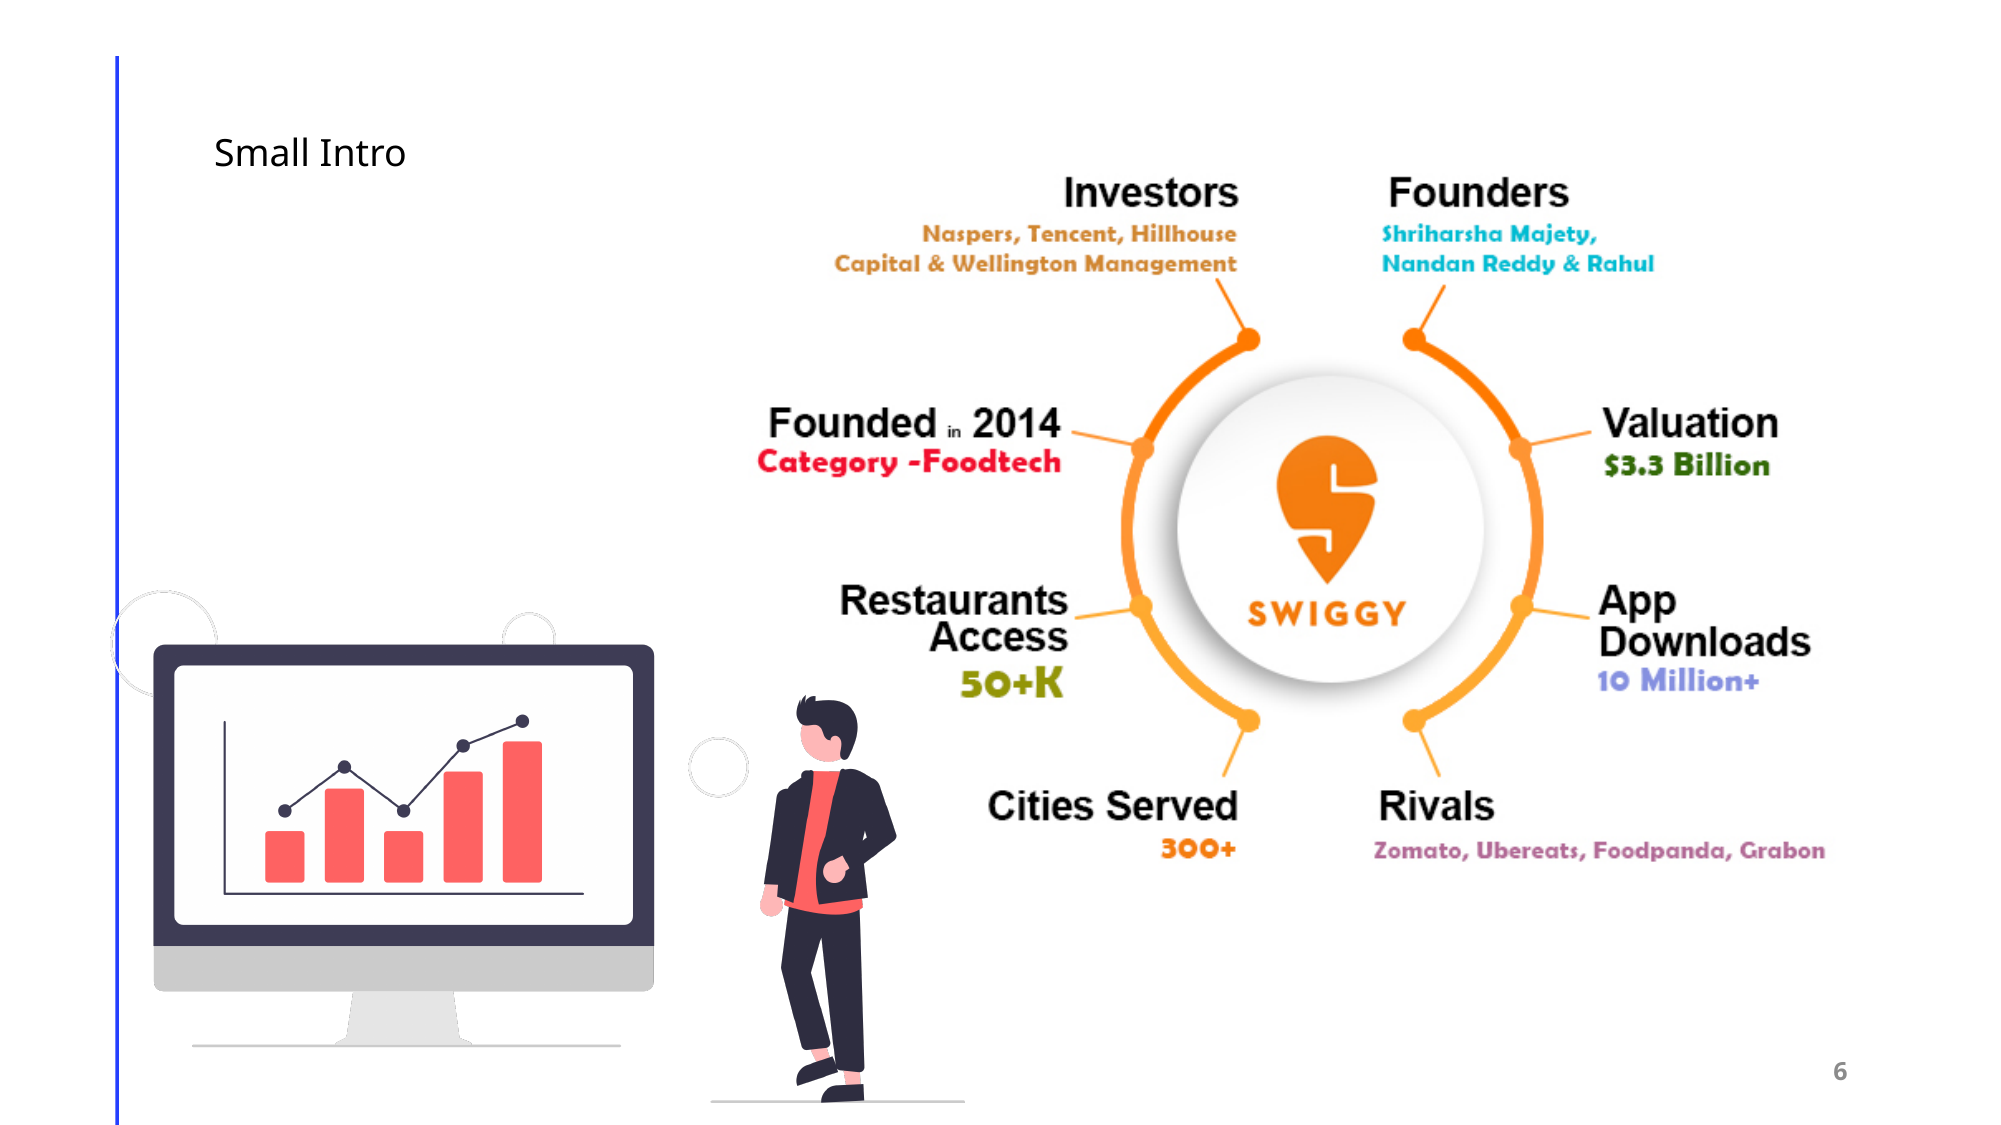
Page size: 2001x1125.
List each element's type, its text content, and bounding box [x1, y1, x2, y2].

text_box Small Intro [199, 121, 709, 182]
slide_number 6 [1412, 1042, 1863, 1103]
picture [110, 121, 1890, 1103]
